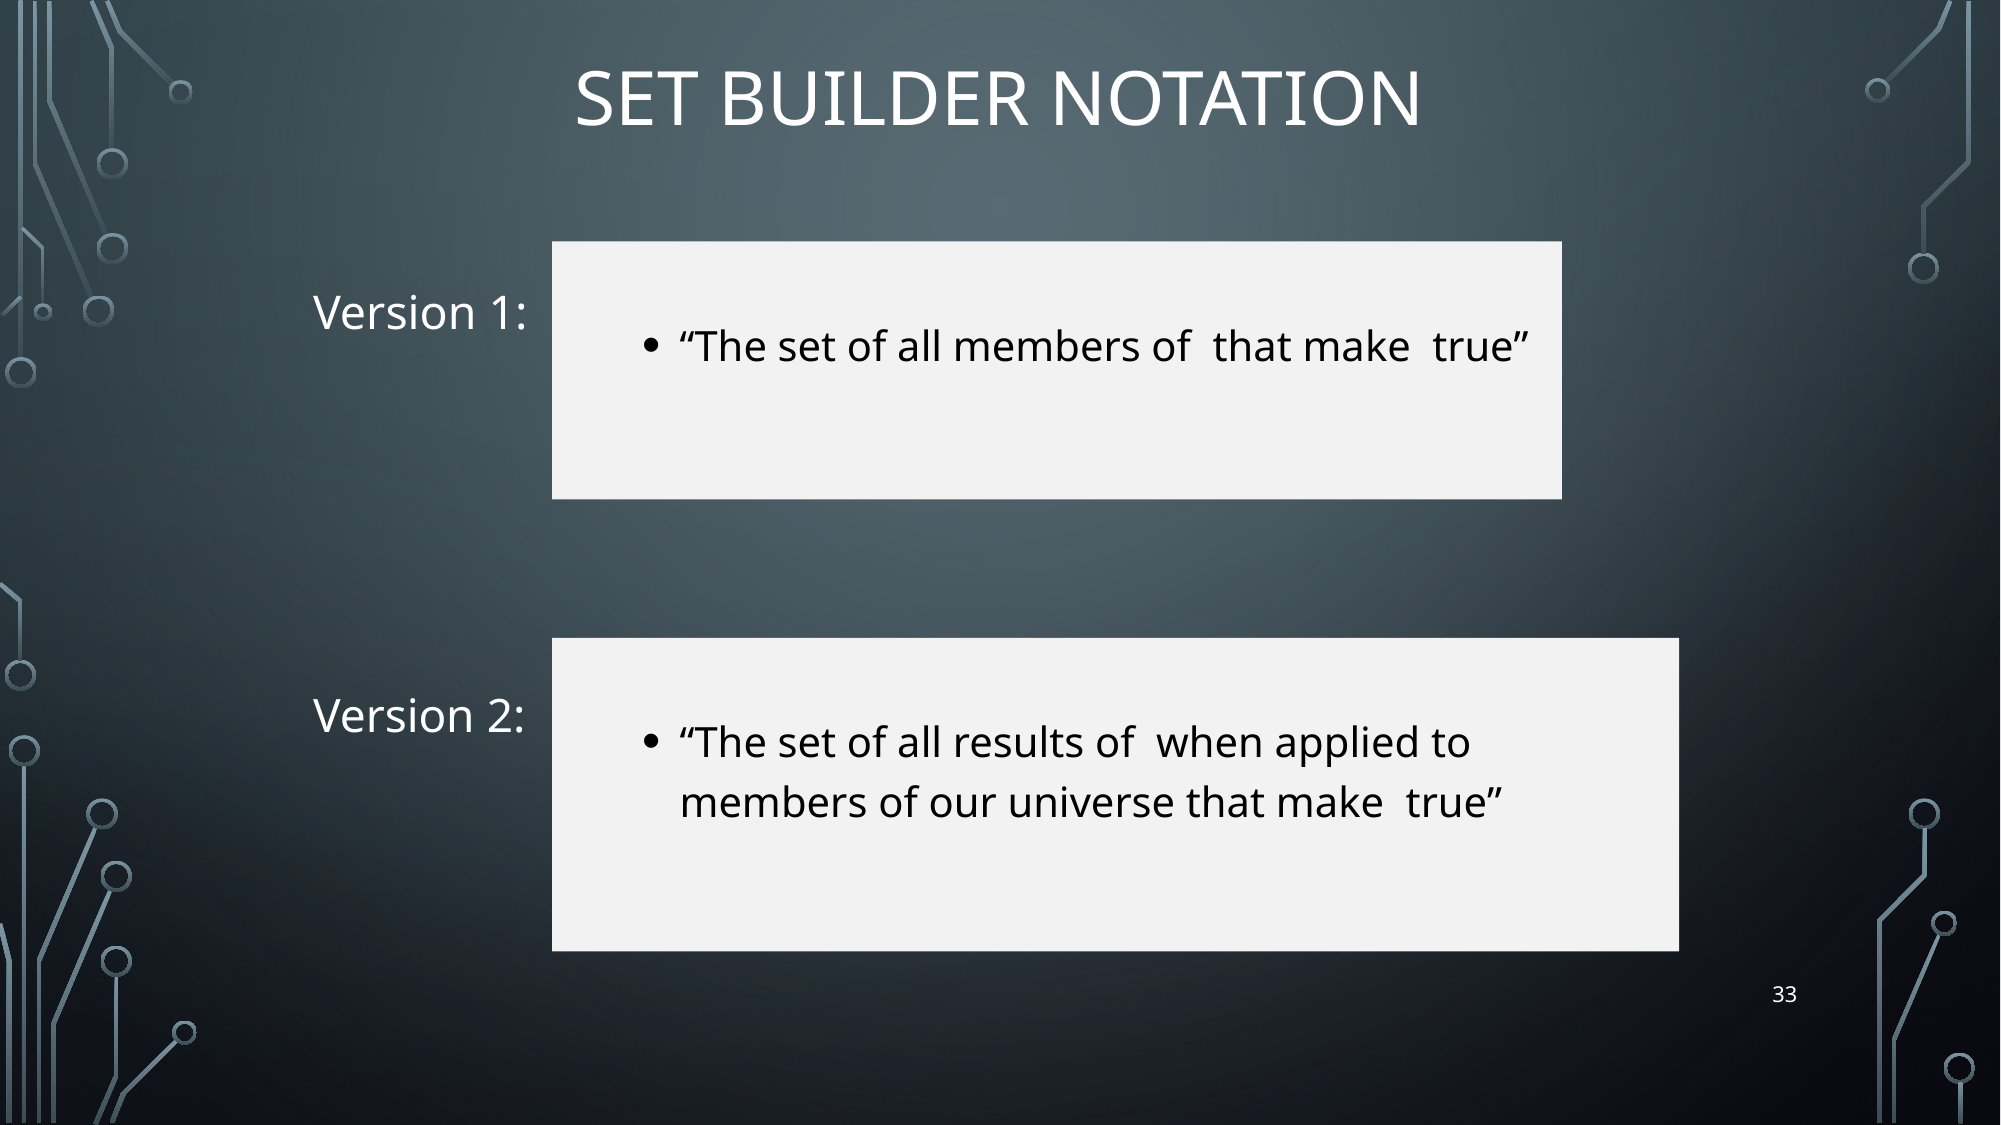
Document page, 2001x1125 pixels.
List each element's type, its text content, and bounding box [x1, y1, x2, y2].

text_box Version 2: [298, 667, 544, 765]
slide_number 33 [1685, 965, 1813, 1025]
list Version 1: [298, 264, 552, 348]
title Set Builder Notation [187, 45, 1813, 158]
